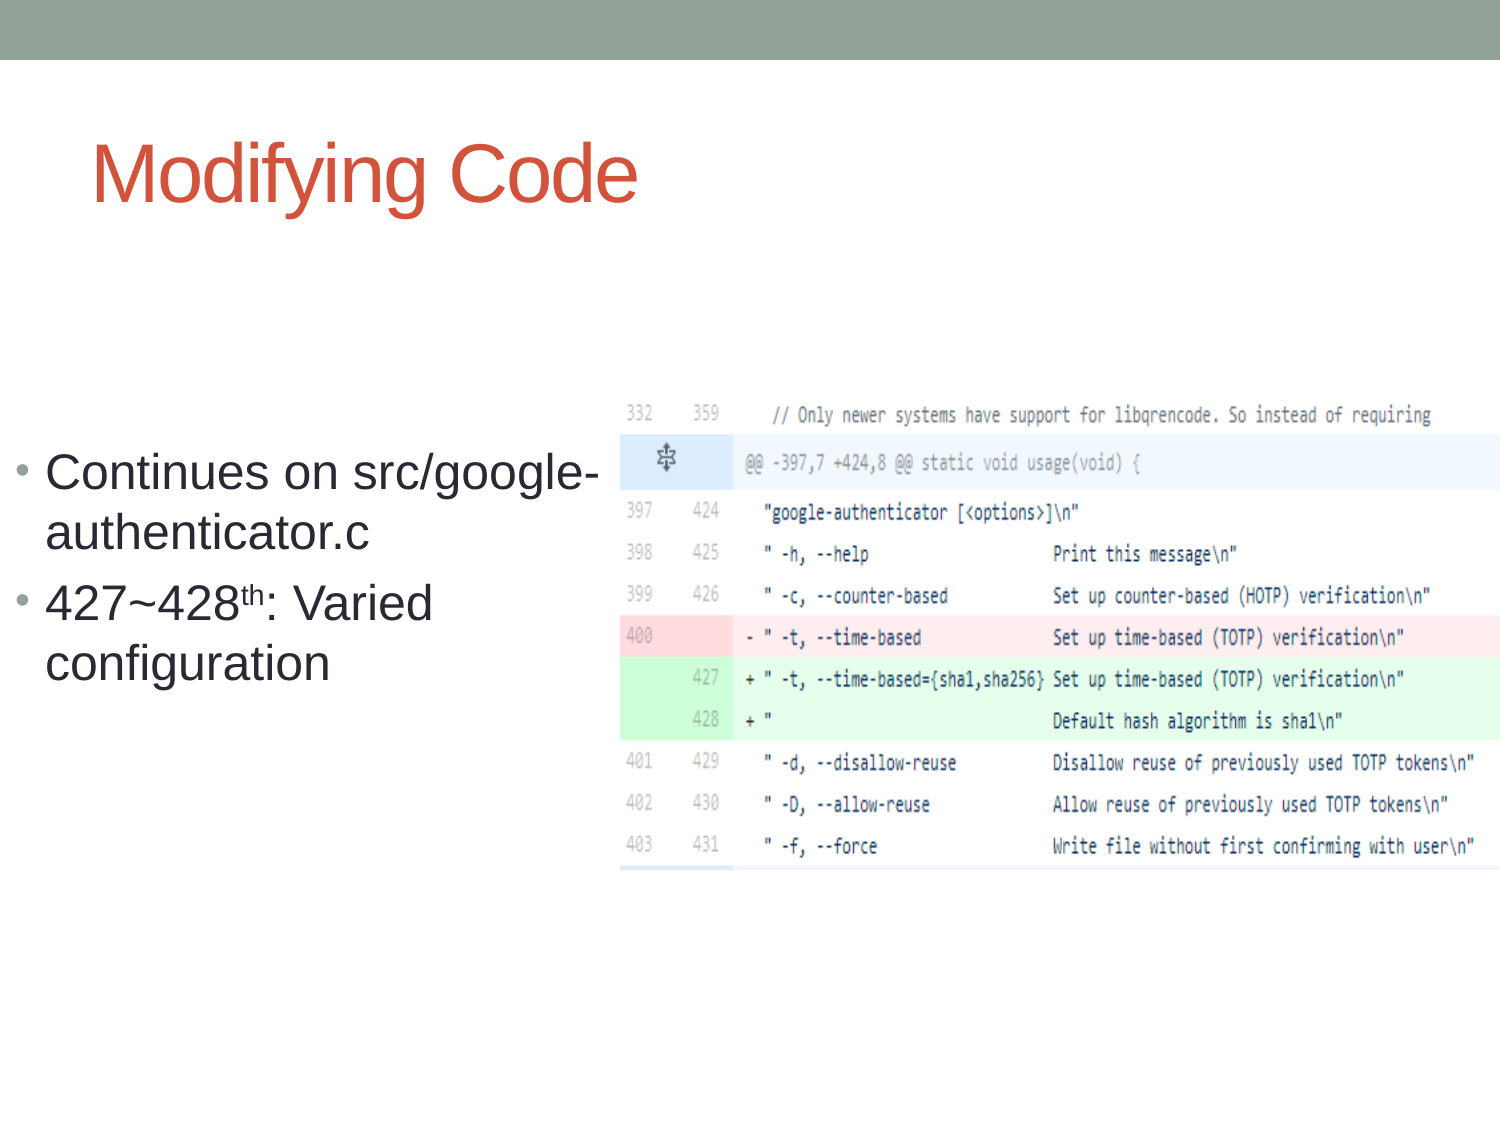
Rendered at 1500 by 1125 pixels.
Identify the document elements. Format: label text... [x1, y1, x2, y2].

picture [619, 396, 1500, 870]
list Continues on src/google-authenticator.c 427~428th: Varied configuration [0, 432, 621, 1063]
title Modifying Code [75, 87, 1425, 250]
